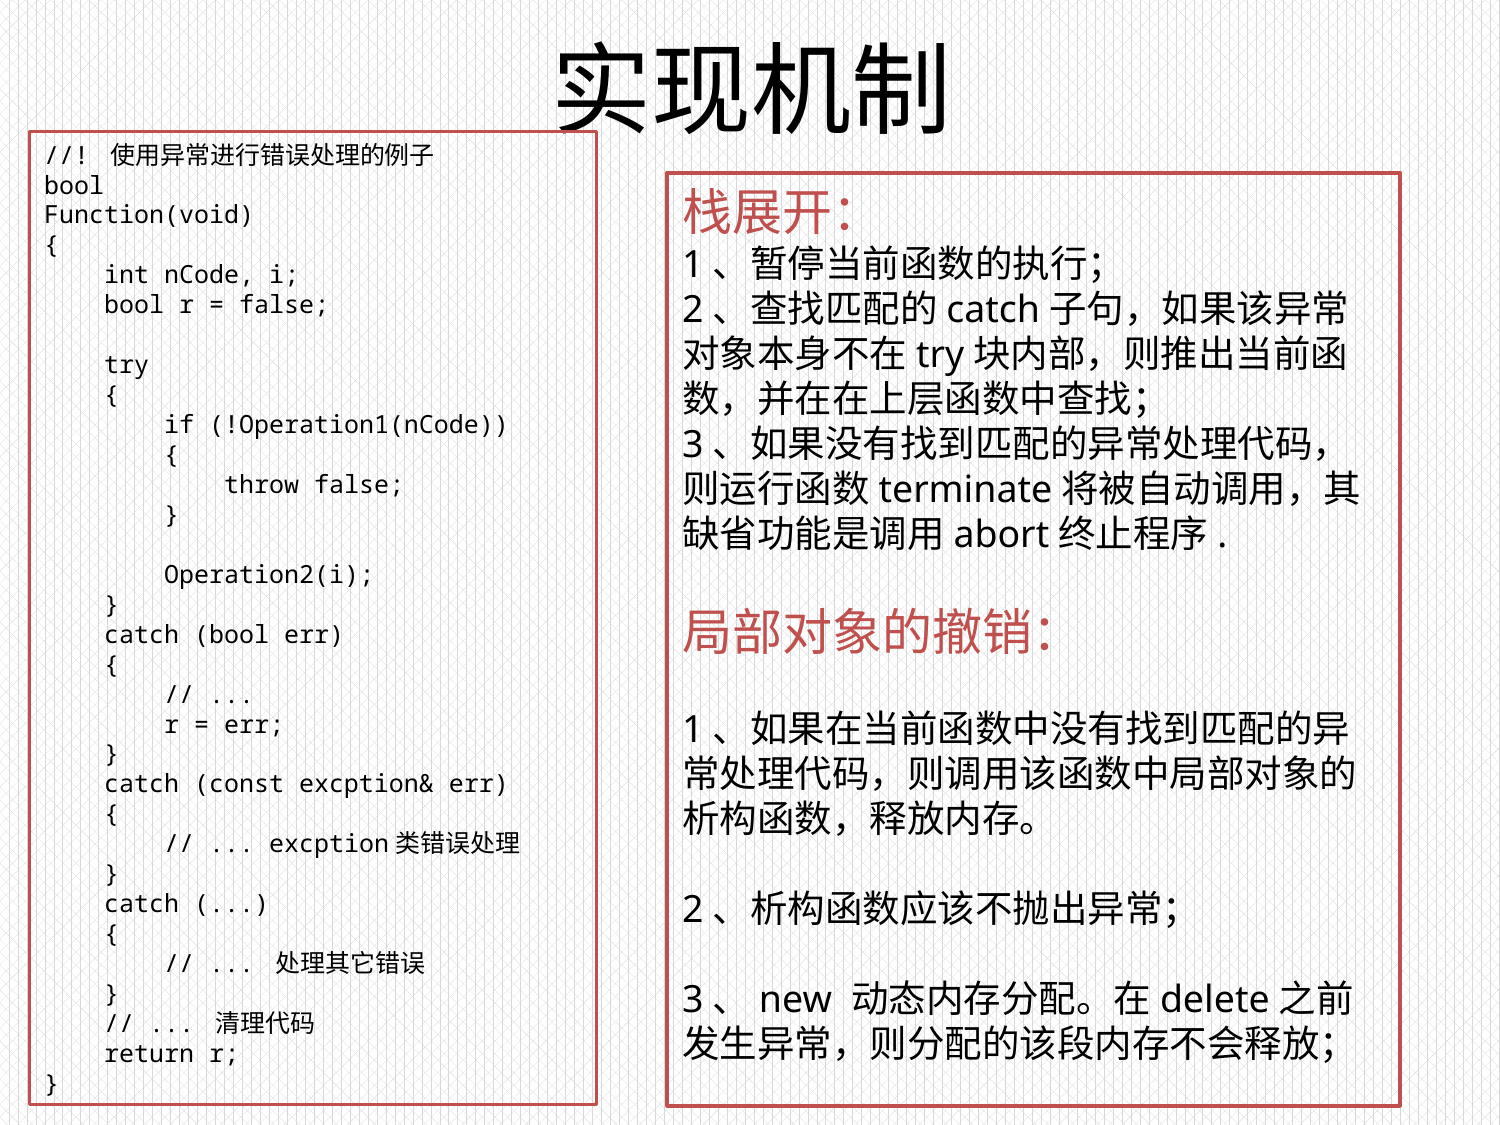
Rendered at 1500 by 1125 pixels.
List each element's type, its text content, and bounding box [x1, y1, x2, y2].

title 实现机制 [76, 0, 1427, 173]
text_box //! 使用异常进行错误处理的例子 bool Function(void) { int nCode, i; bool r = false; try { if (!Operation1(nCode)) { throw false; } Operation2(i); } catch (bool err) { // ... r = err; } catch (const excption& err) { // ... excption类错误处理 } catch (...) { // ... 处理其它错误 } // ... 清理代码 return r; } [29, 131, 597, 1105]
text_box 栈展开： 1、暂停当前函数的执行； 2、查找匹配的catch子句，如果该异常对象本身不在try块内部，则推出当前函数，并在在上层函数中查找； 3、如果没有找到匹配的异常处理代码，则运行函数terminate将被自动调用，其缺省功能是调用abort终止程序. 局部对象的撤销： 1、如果在当前函数中没有找到匹配的异常处理代码，则调用该函数中局部对象的析构函数，释放内存。 2、析构函数应该不抛出异常； 3、new 动态内存分配。在delete之前发生异常，则分配的该段内存不会释放； [665, 171, 1402, 1108]
